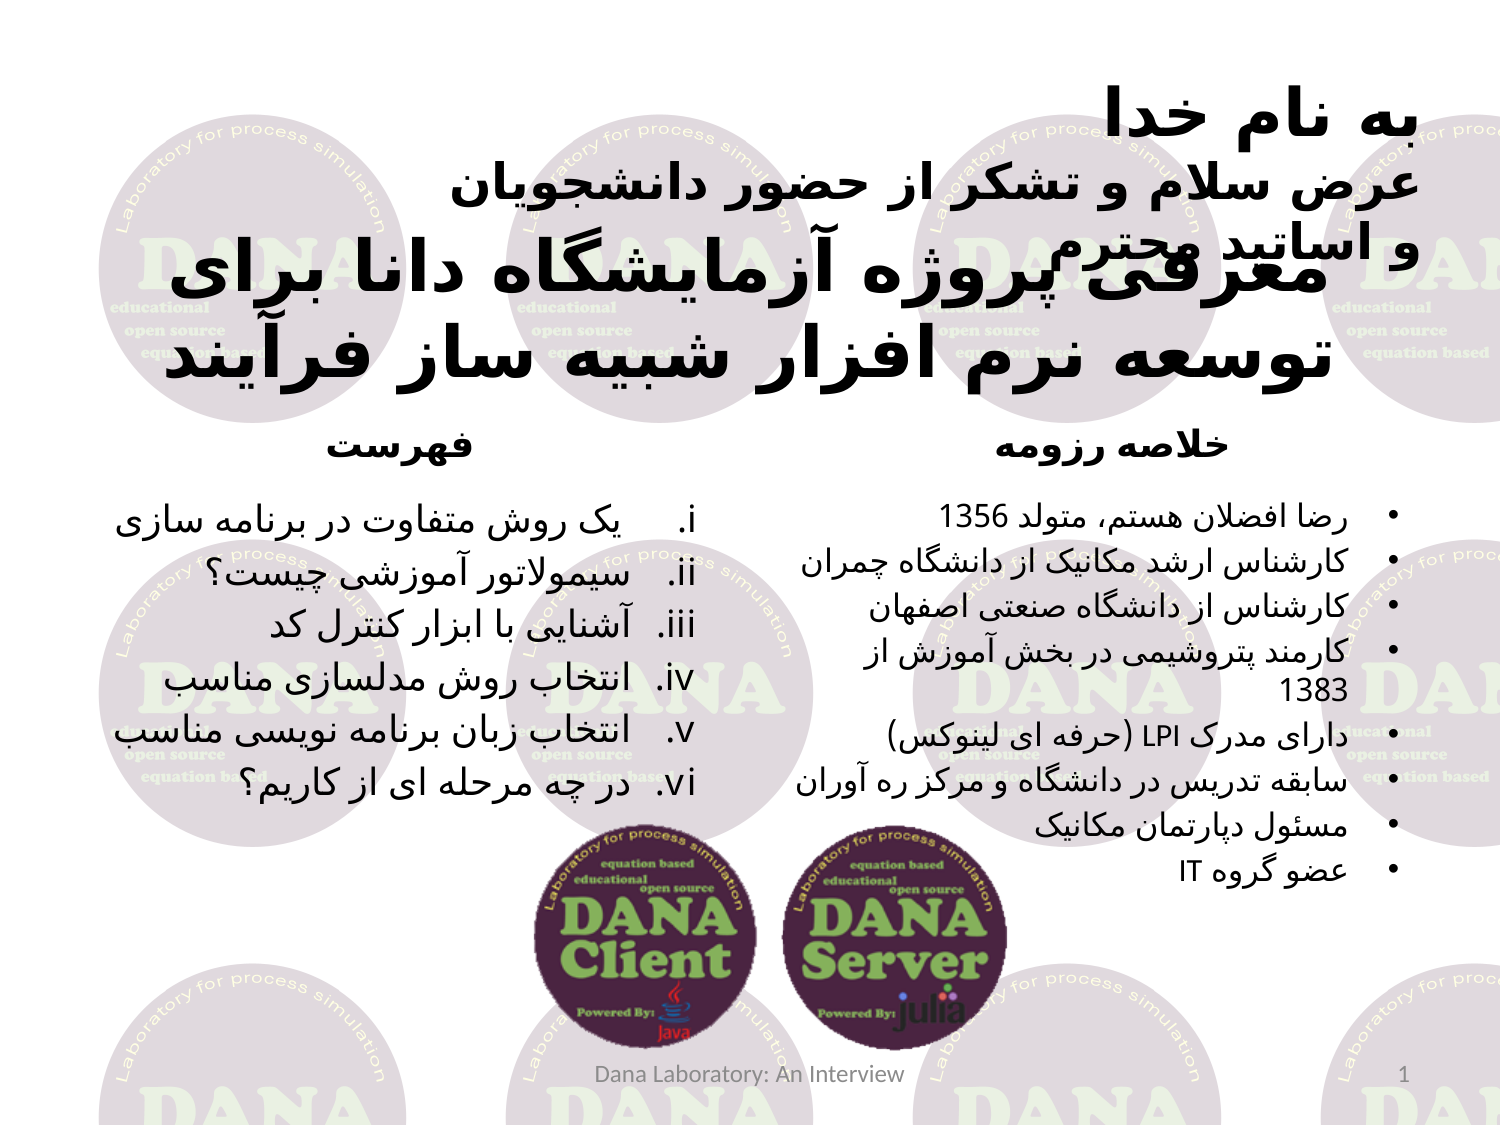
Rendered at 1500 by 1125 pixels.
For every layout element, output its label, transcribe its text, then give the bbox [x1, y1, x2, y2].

text_box به نام خدا عرض سلام و تشکر از حضور دانشجویان و اساتید محترم [399, 62, 1438, 278]
list رضا افضلان هستم، متولد 1356 کارشناس ارشد مکانیک از دانشگاه چمران کارشناس از دانشگاه صنعتی اصفهان کارمند پتروشیمی در بخش آموزش از 1383 دارای مدرک LPI (حرفه ای لینوکس) سابقه تدریس در دانشگاه و مرکز ره آوران مسئول دپارتمان مکانیک عضو گروه IT [774, 487, 1413, 963]
text_box فهرست [237, 412, 563, 473]
title معرفی پروژه آزمایشگاه دانا برای توسعه نرم افزار شبیه ساز فرآیند [75, 212, 1425, 400]
text_box یک روش متفاوت در برنامه سازی سیمولاتور آموزشی چیست؟ آشنایی با ابزار کنترل کد انتخاب روش مدلسازی مناسب انتخاب زبان برنامه نویسی مناسب در چه مرحله ای از کاریم؟ [75, 487, 713, 863]
slide_number 1 [1074, 1042, 1425, 1103]
footer Dana Laboratory: An Interview [512, 1042, 988, 1103]
picture [0, 0, 1500, 1125]
text_box خلاصه رزومه [950, 412, 1275, 473]
